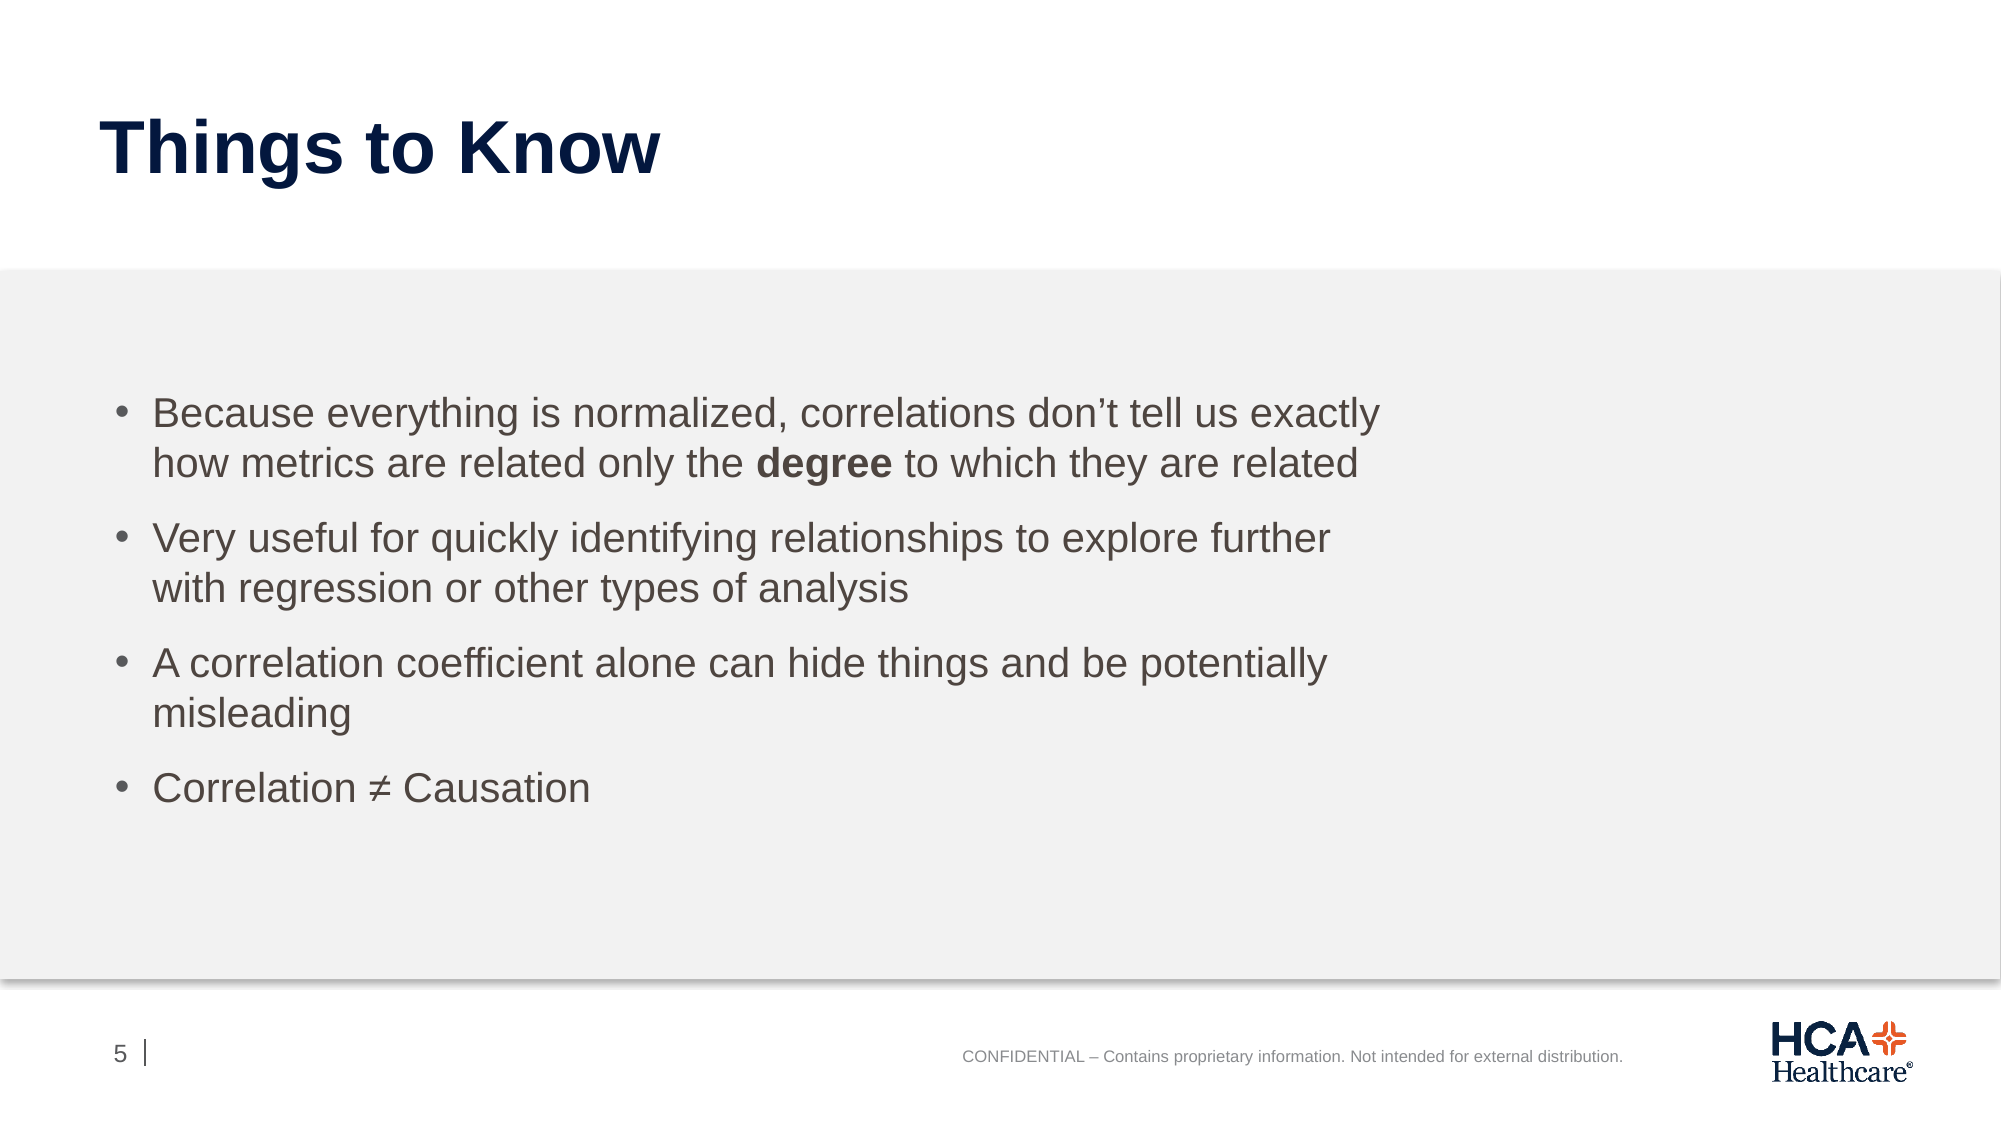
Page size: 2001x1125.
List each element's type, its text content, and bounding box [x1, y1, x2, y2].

list Because everything is normalized, correlations don’t tell us exactly how metrics are related only the degree to which they are related Very useful for quickly identifying relationships to explore further with regression or other types of analysis A correlation coefficient alone can hide things and be potentially misleading Correlation ≠ Causation [99, 378, 1411, 886]
picture [1772, 1021, 1913, 1082]
title Things to Know [99, 54, 1900, 232]
